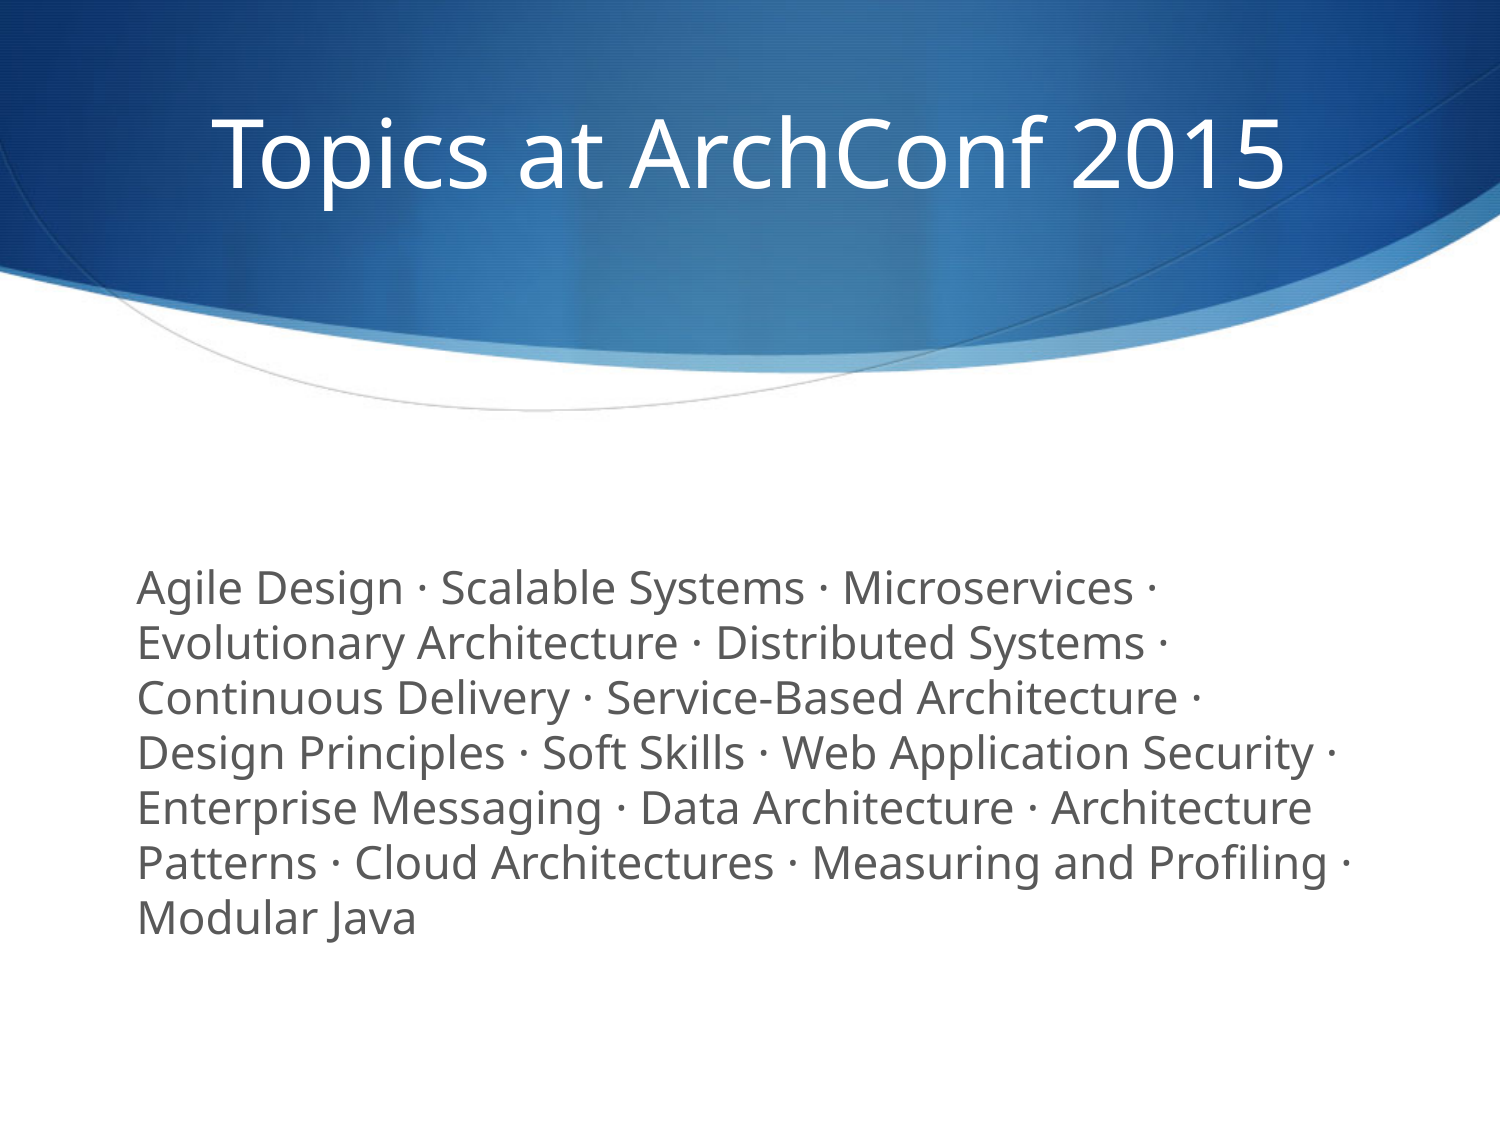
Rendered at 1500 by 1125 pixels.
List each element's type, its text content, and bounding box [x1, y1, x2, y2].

picture [0, 0, 1500, 1125]
title Topics at ArchConf 2015 [75, 56, 1425, 245]
list Agile Design · Scalable Systems · Microservices · Evolutionary Architecture · Distributed Systems · Continuous Delivery · Service-Based Architecture · Design Principles · Soft Skills · Web Application Security · Enterprise Messaging · Data Architecture · Architecture Patterns · Cloud Architectures · Measuring and Profiling · Modular Java [121, 454, 1379, 991]
